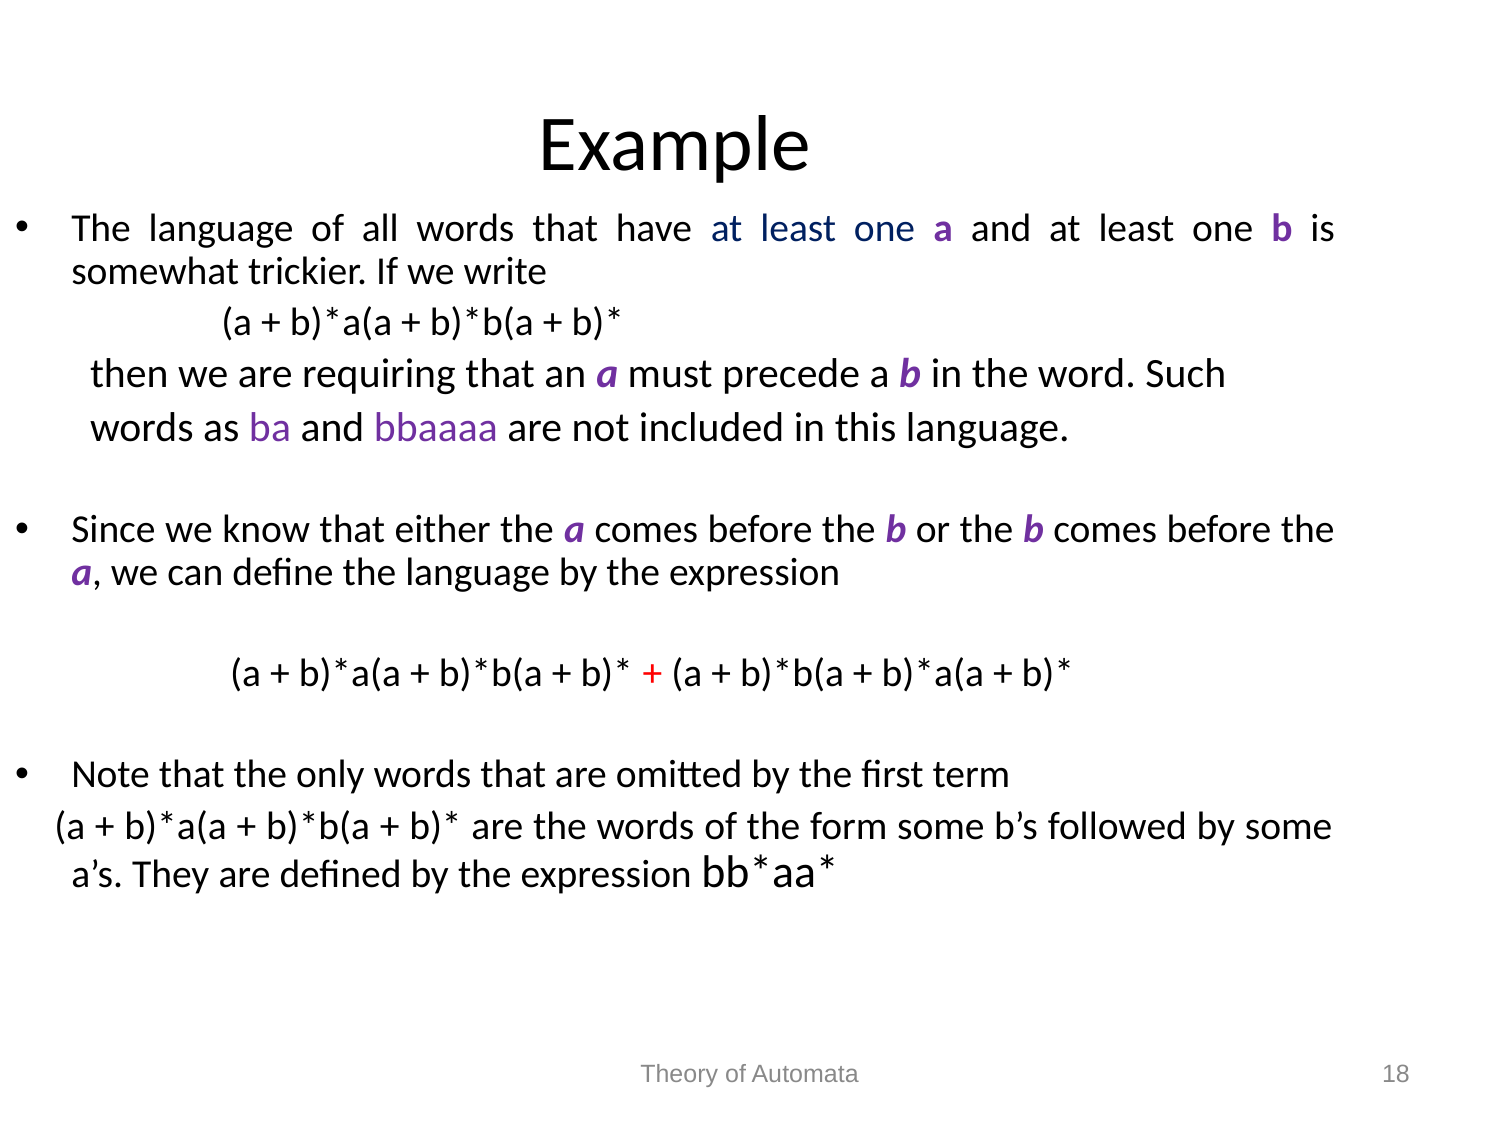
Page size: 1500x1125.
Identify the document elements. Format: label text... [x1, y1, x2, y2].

list The language of all words that have at least one a and at least one b is somewhat trickier. If we write (a + b)*a(a + b)*b(a + b)* then we are requiring that an a must precede a b in the word. Such words as ba and bbaaaa are not included in this language. Since we know that either the a comes before the b or the b comes before the a, we can define the language by the expression (a + b)*a(a + b)*b(a + b)* + (a + b)*b(a + b)*a(a + b)* Note that the only words that are omitted by the first term (a + b)*a(a + b)*b(a + b)* are the words of the form some b’s followed by some a’s. They are defined by the expression bb*aa* [0, 200, 1350, 944]
text_box Theory of Automata [512, 1042, 988, 1103]
text_box 18 [1074, 1042, 1425, 1103]
title Example [0, 45, 1350, 200]
